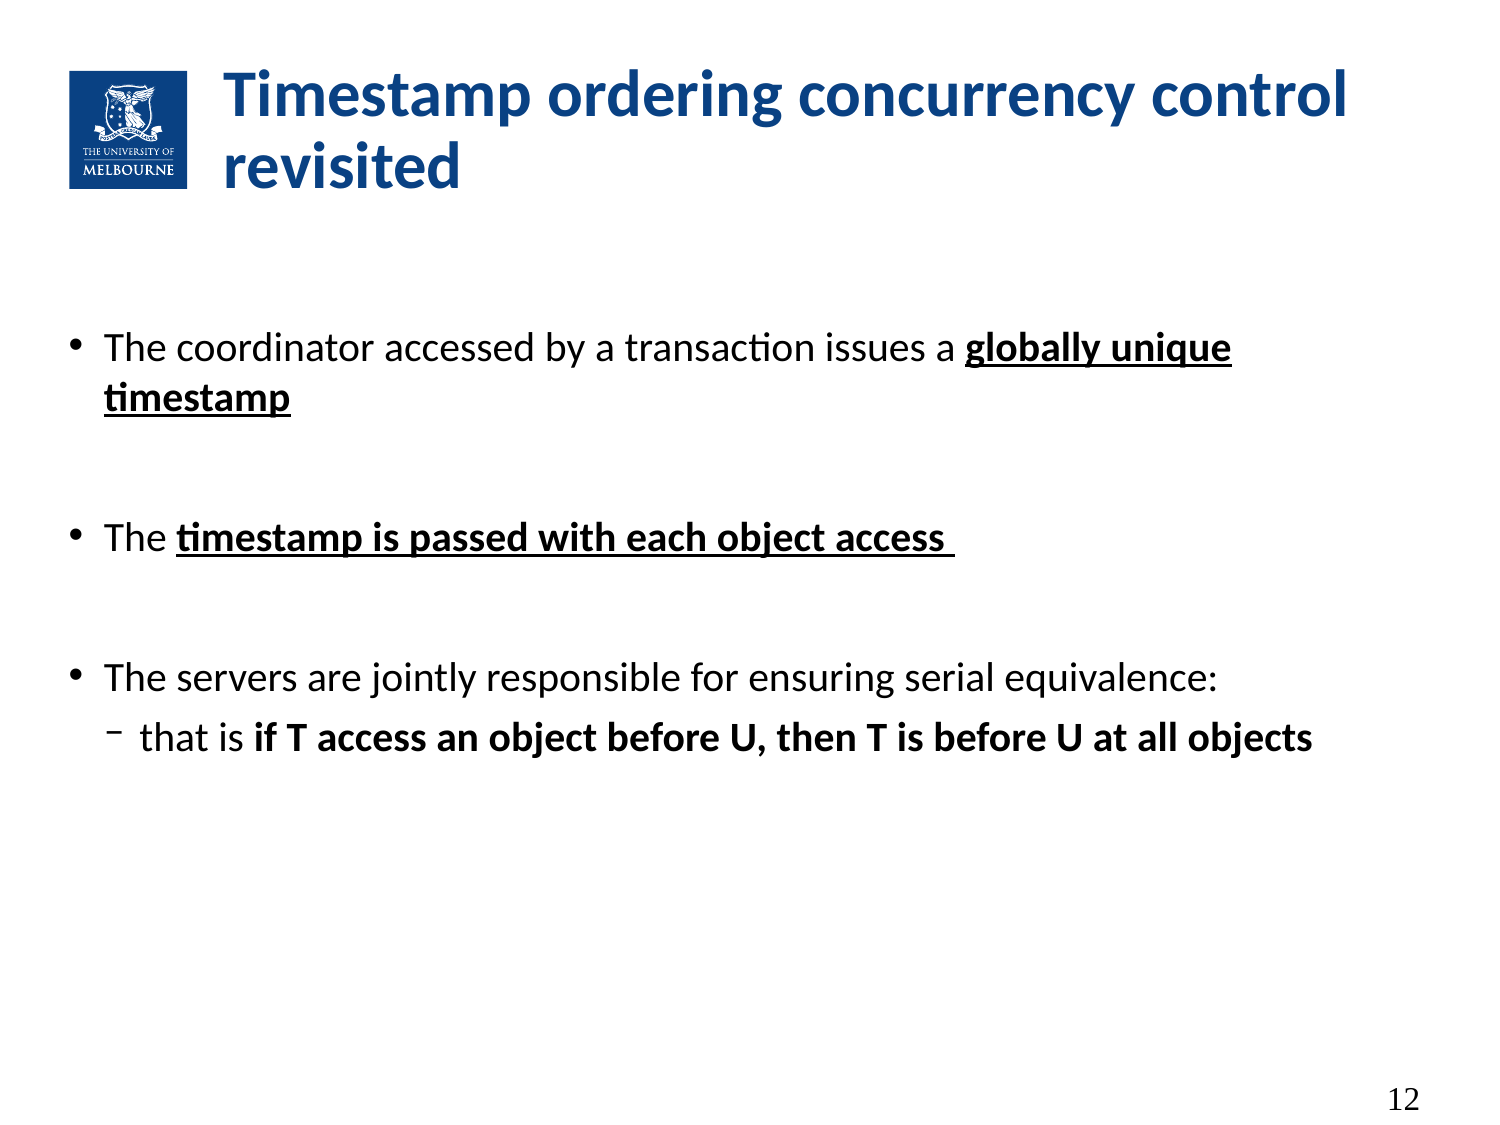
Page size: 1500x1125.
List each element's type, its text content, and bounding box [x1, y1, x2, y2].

title Timestamp ordering concurrency control revisited [208, 64, 1443, 211]
list The coordinator accessed by a transaction issues a globally unique timestamp The timestamp is passed with each object access The servers are jointly responsible for ensuring serial equivalence: that is if T access an object before U, then T is before U at all objects [53, 251, 1443, 970]
